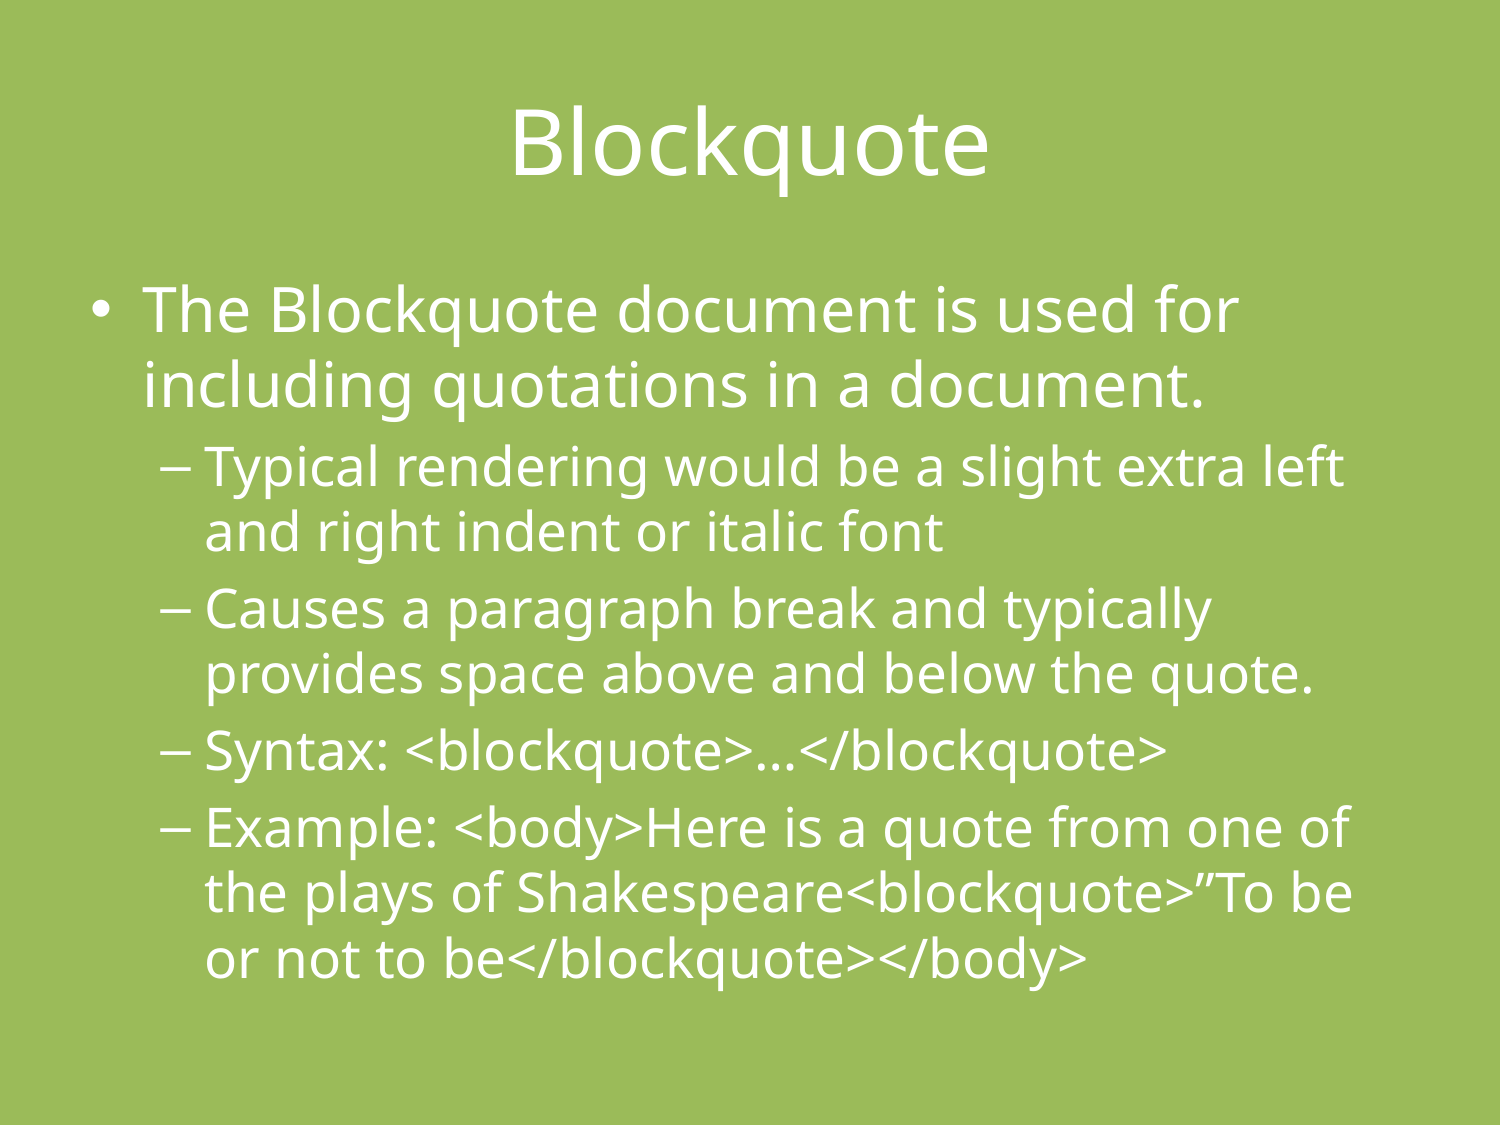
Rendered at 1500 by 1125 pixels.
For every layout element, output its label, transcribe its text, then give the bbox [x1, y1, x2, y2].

list The Blockquote document is used for including quotations in a document. Typical rendering would be a slight extra left and right indent or italic font Causes a paragraph break and typically provides space above and below the quote. Syntax: <blockquote>…</blockquote> Example: <body>Here is a quote from one of the plays of Shakespeare<blockquote>”To be or not to be</blockquote></body> [75, 262, 1425, 1005]
title Blockquote [75, 45, 1425, 233]
